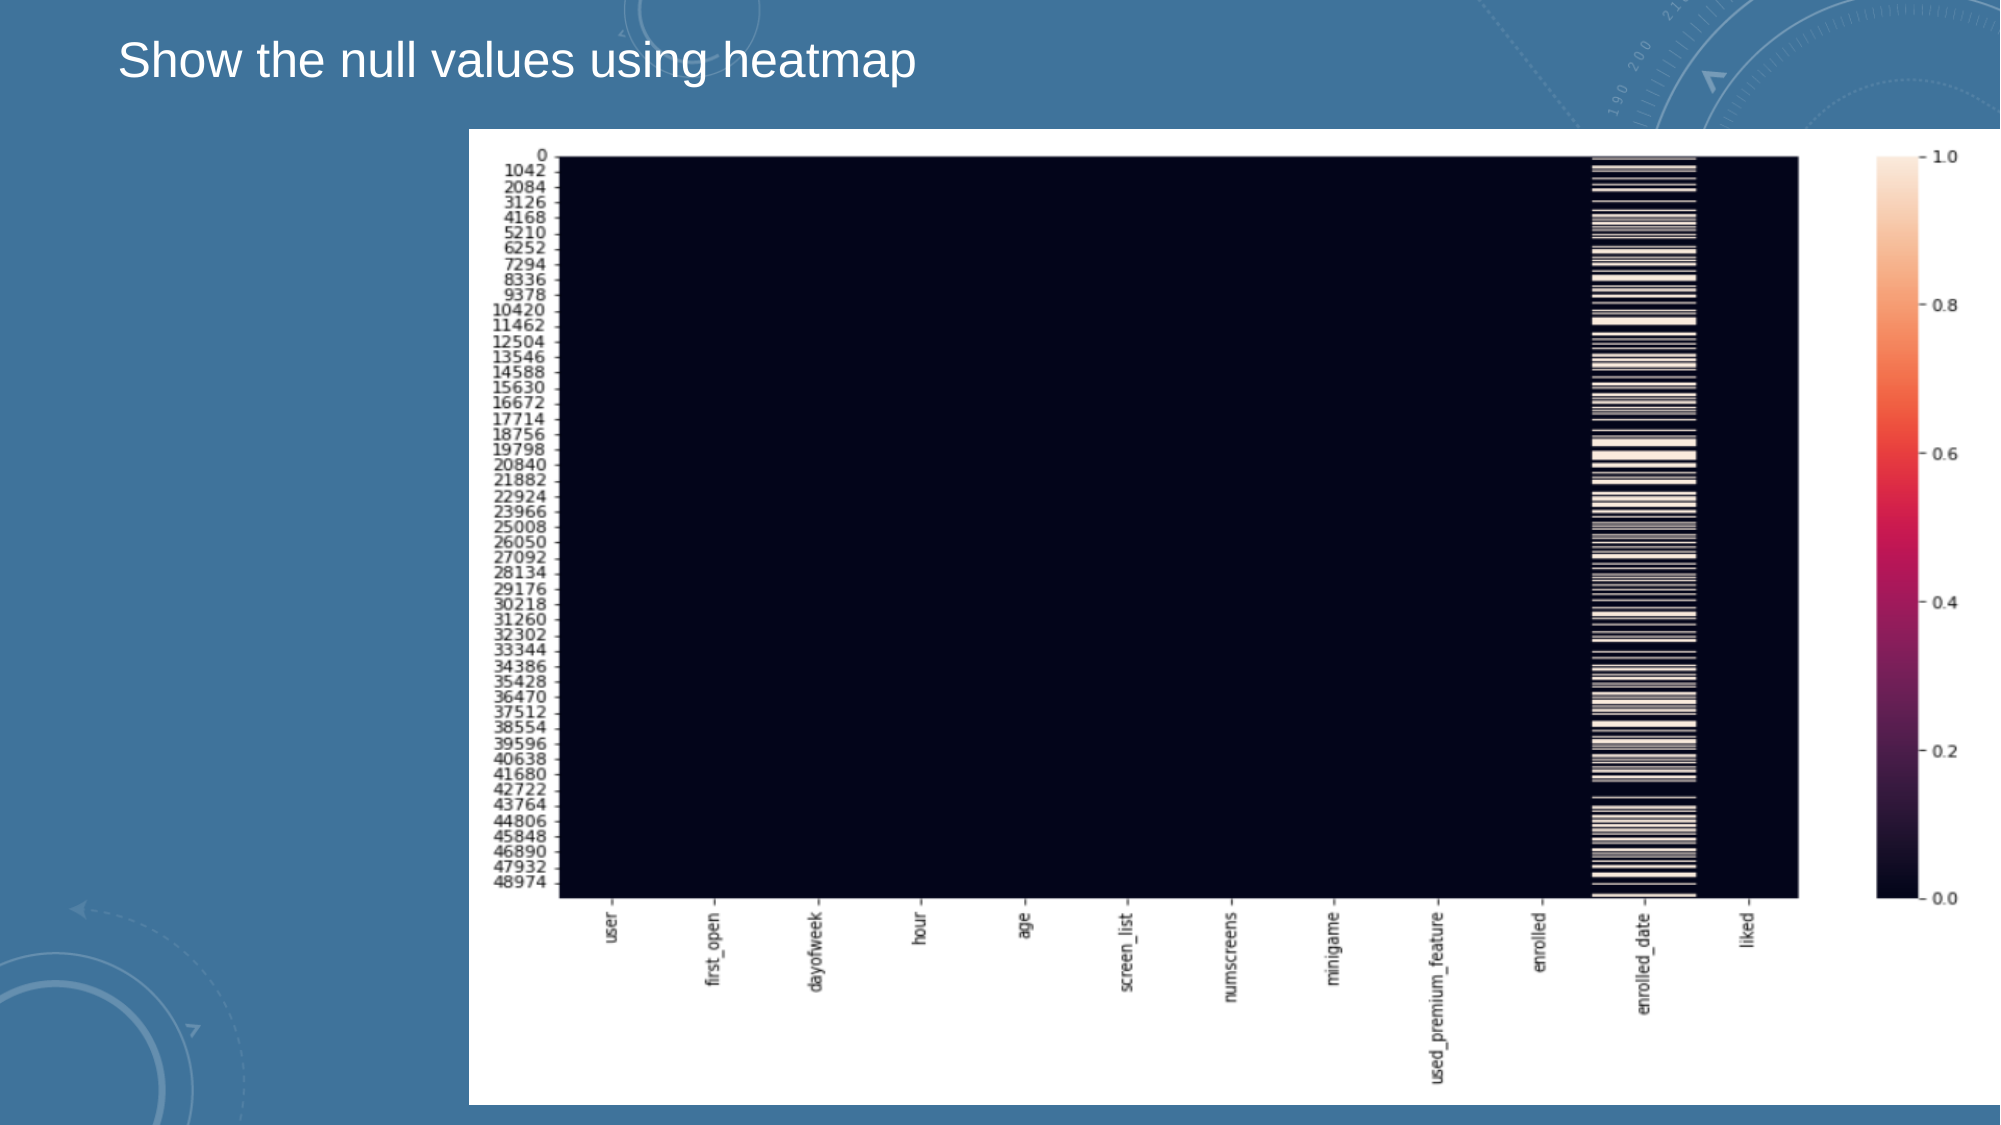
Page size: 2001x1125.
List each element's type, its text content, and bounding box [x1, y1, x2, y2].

text_box Show the null values using heatmap [102, 19, 1103, 95]
picture [0, 0, 2000, 1125]
